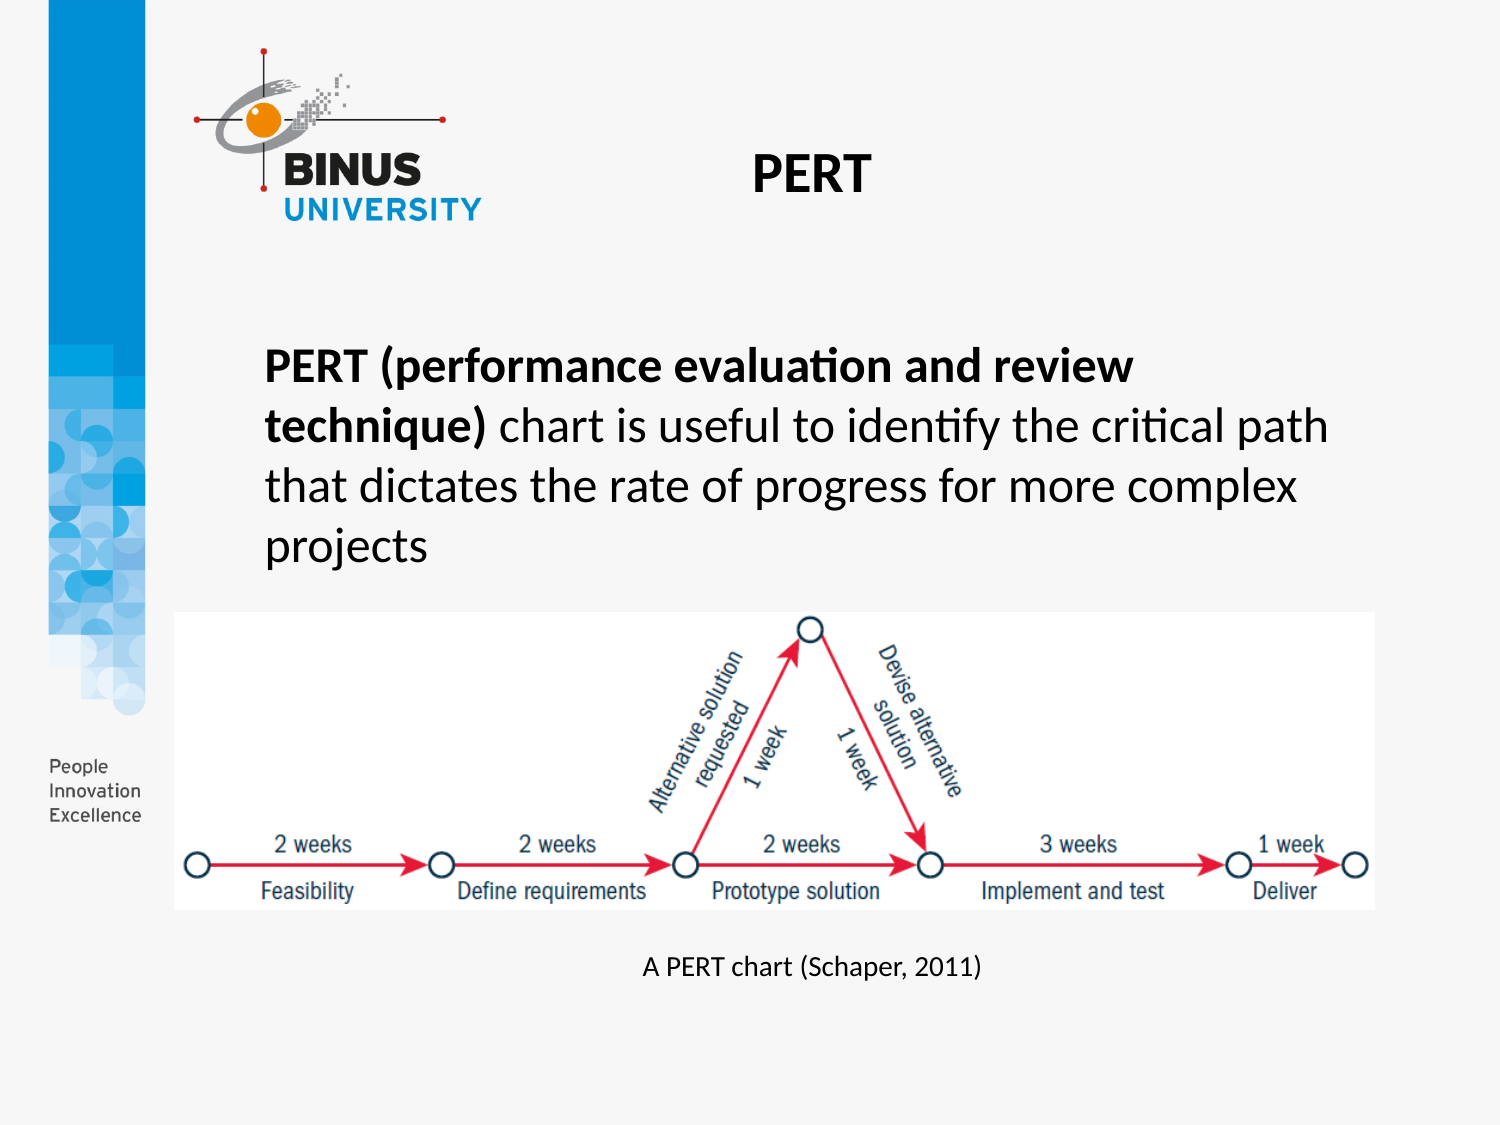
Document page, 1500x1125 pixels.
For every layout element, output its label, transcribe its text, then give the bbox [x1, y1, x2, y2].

text_box PERT (performance evaluation and review technique) chart is useful to identify the critical path that dictates the rate of progress for more complex projects [249, 324, 1375, 580]
picture [0, 0, 1500, 911]
text_box PERT [737, 126, 1350, 212]
text_box A PERT chart (Schaper, 2011) [627, 939, 998, 990]
